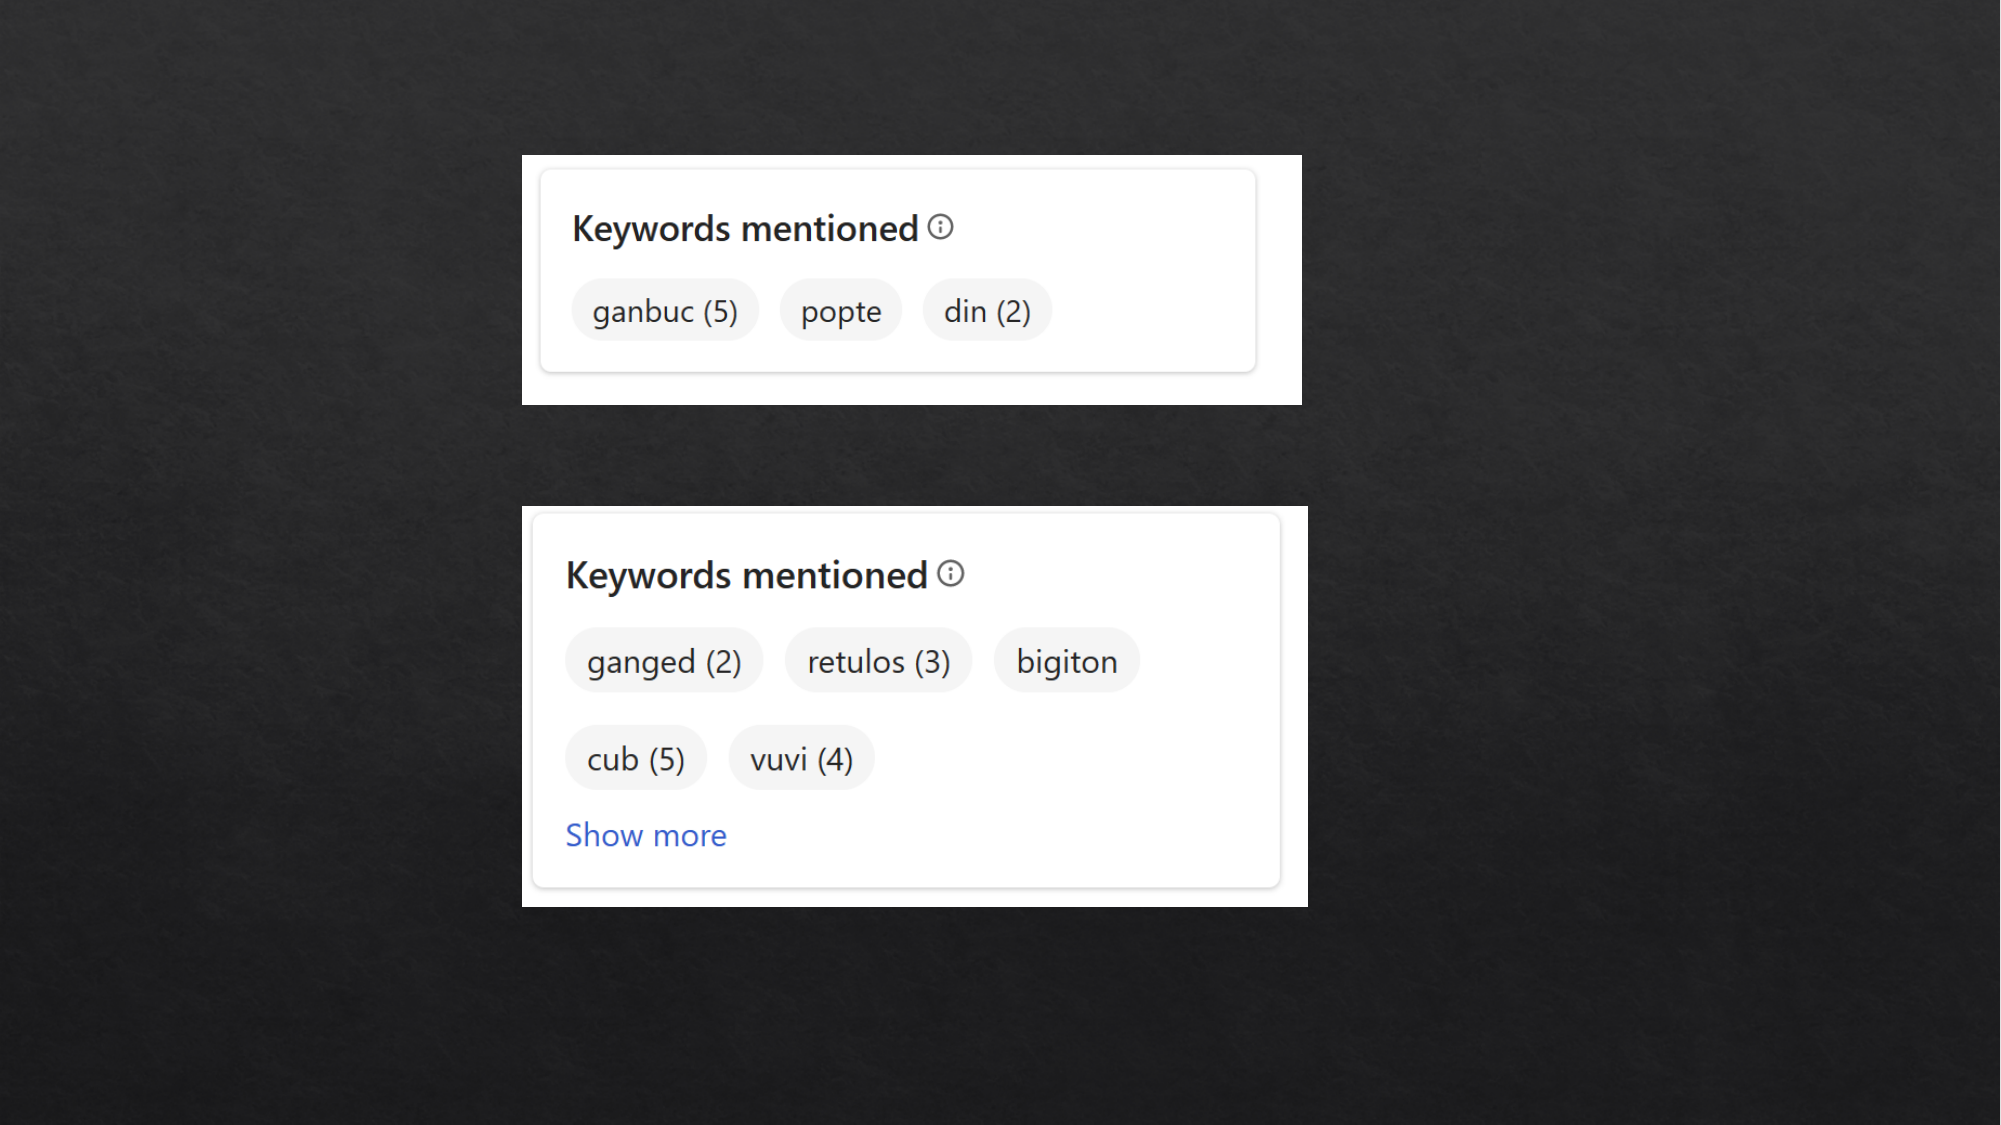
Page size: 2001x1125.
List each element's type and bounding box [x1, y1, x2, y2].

picture [522, 155, 1302, 405]
picture [522, 505, 1308, 907]
